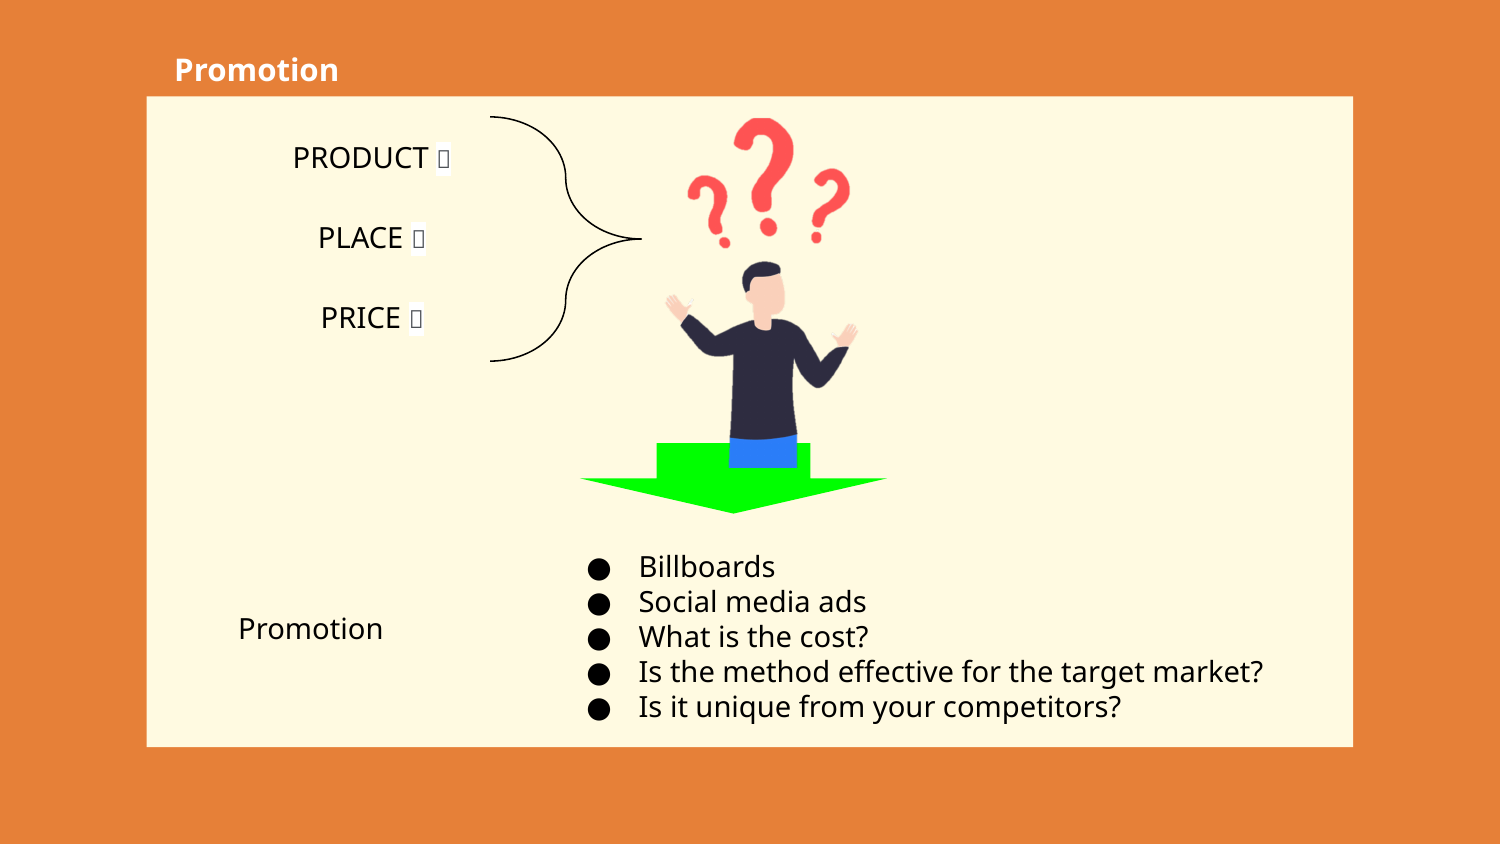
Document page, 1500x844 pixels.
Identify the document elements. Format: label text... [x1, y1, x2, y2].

text_box PRICE ✅ [526, 340, 549, 355]
text_box [579, 473, 888, 514]
text_box Billboards Social media ads What is the cost? Is the method effective for the target market? Is it unique from your competitors? [548, 533, 1377, 721]
text_box PLACE ✅ [196, 204, 490, 275]
text_box [146, 96, 1354, 748]
text_box PRODUCT ✅ [185, 124, 490, 195]
text_box [490, 116, 642, 362]
text_box PRICE ✅ [196, 284, 490, 355]
picture [660, 116, 863, 469]
text_box PRODUCT ✅ [528, 124, 560, 152]
text_box Promotion [223, 526, 445, 724]
text_box Promotion [159, 34, 1365, 106]
